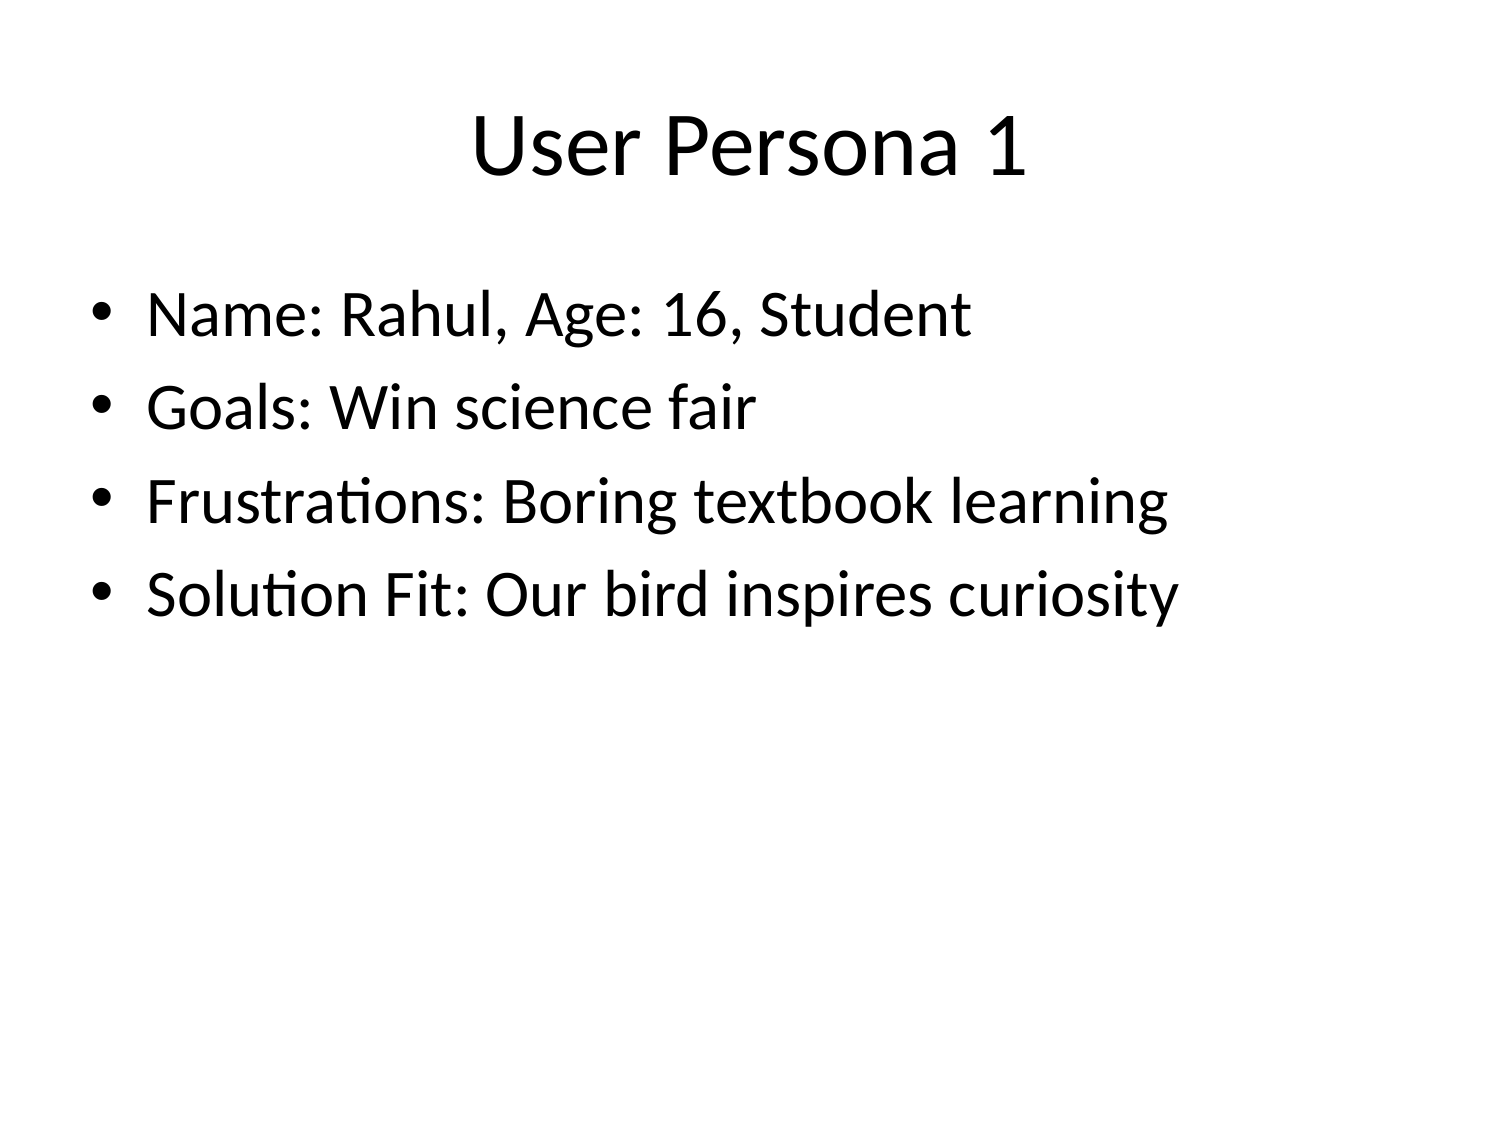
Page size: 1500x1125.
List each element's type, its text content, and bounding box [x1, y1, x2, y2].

title User Persona 1 [75, 45, 1425, 233]
list Name: Rahul, Age: 16, Student Goals: Win science fair Frustrations: Boring textbook learning Solution Fit: Our bird inspires curiosity [75, 262, 1425, 1005]
